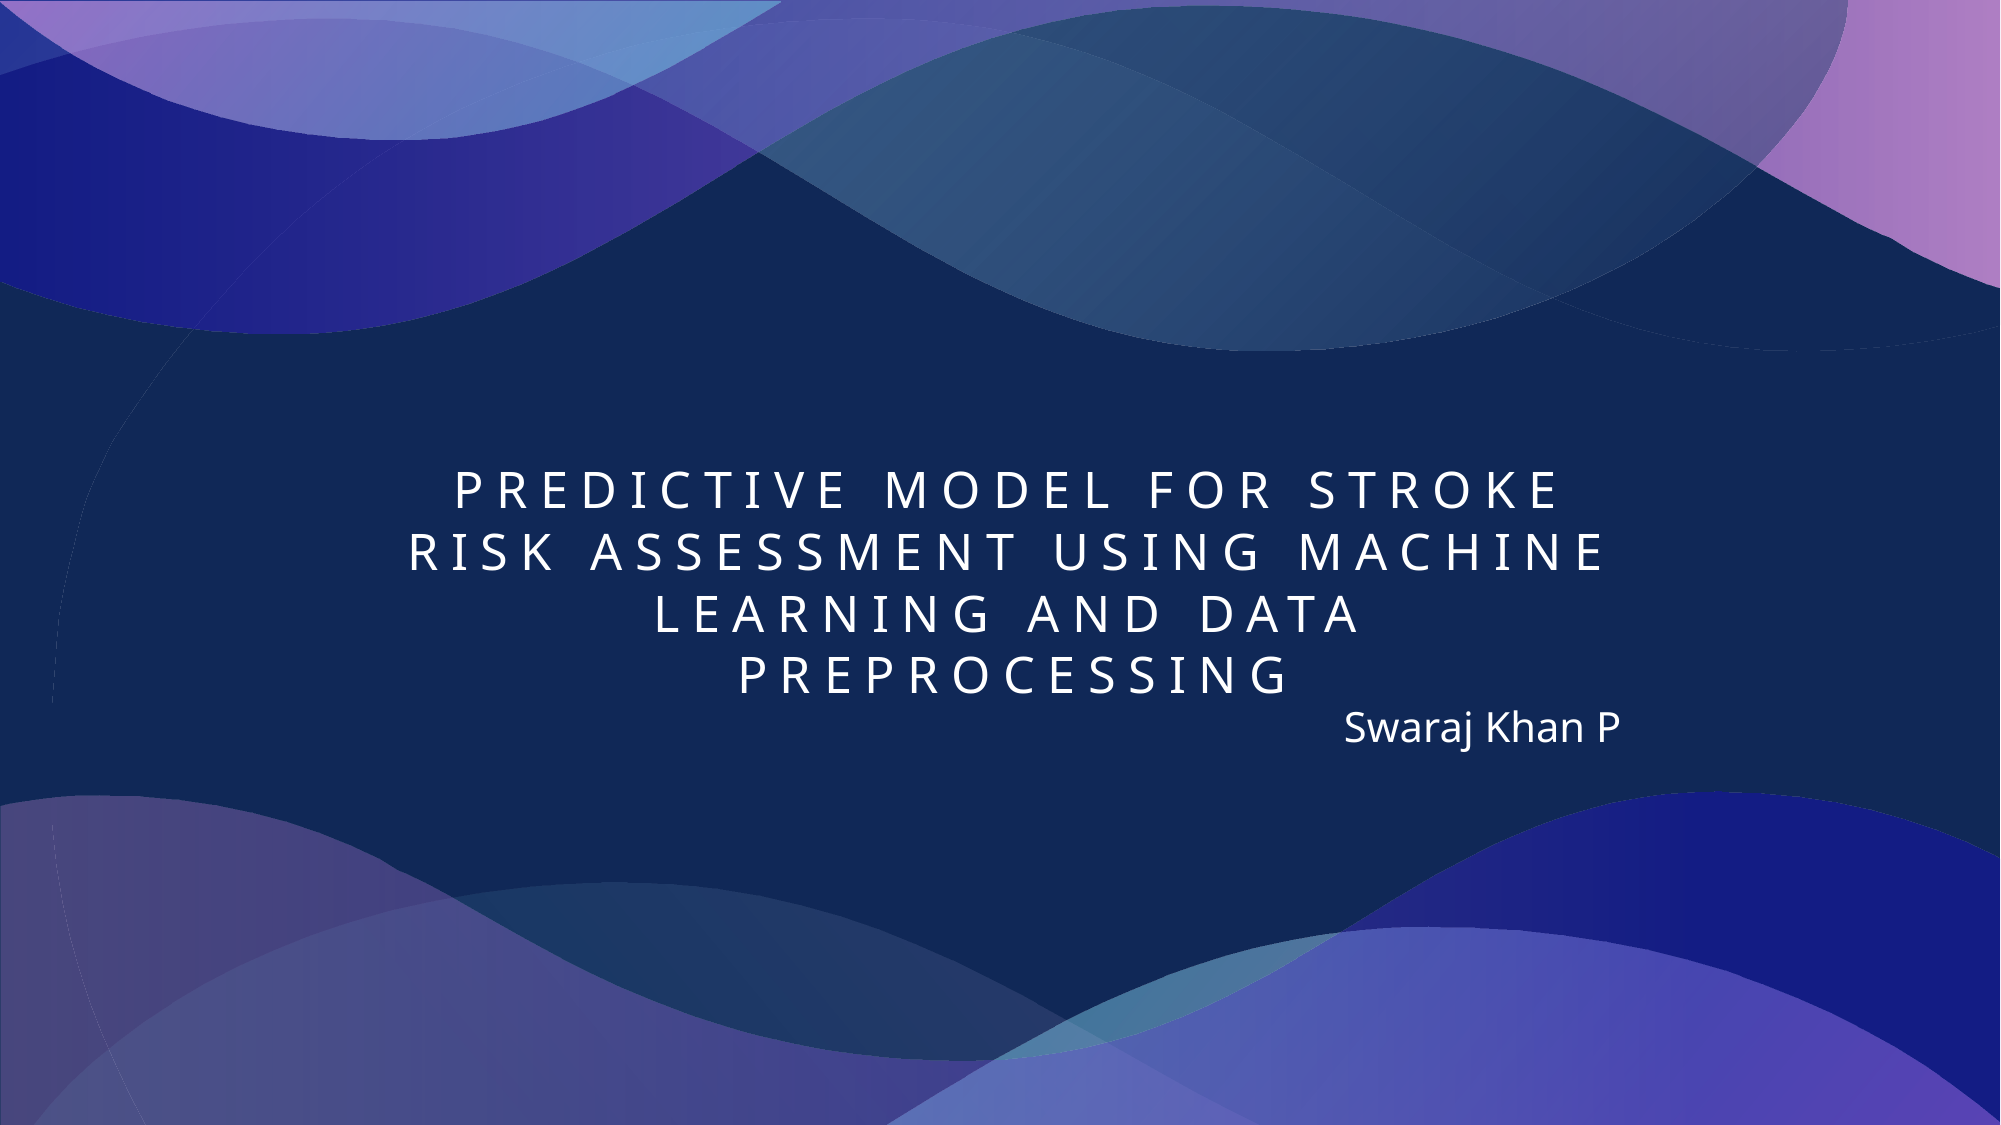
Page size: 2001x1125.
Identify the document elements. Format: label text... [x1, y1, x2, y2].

title Predictive Model for Stroke Risk Assessment using Machine Learning and Data Preprocessing [375, 451, 1649, 714]
subtitle Swaraj Khan P [1170, 694, 1637, 768]
